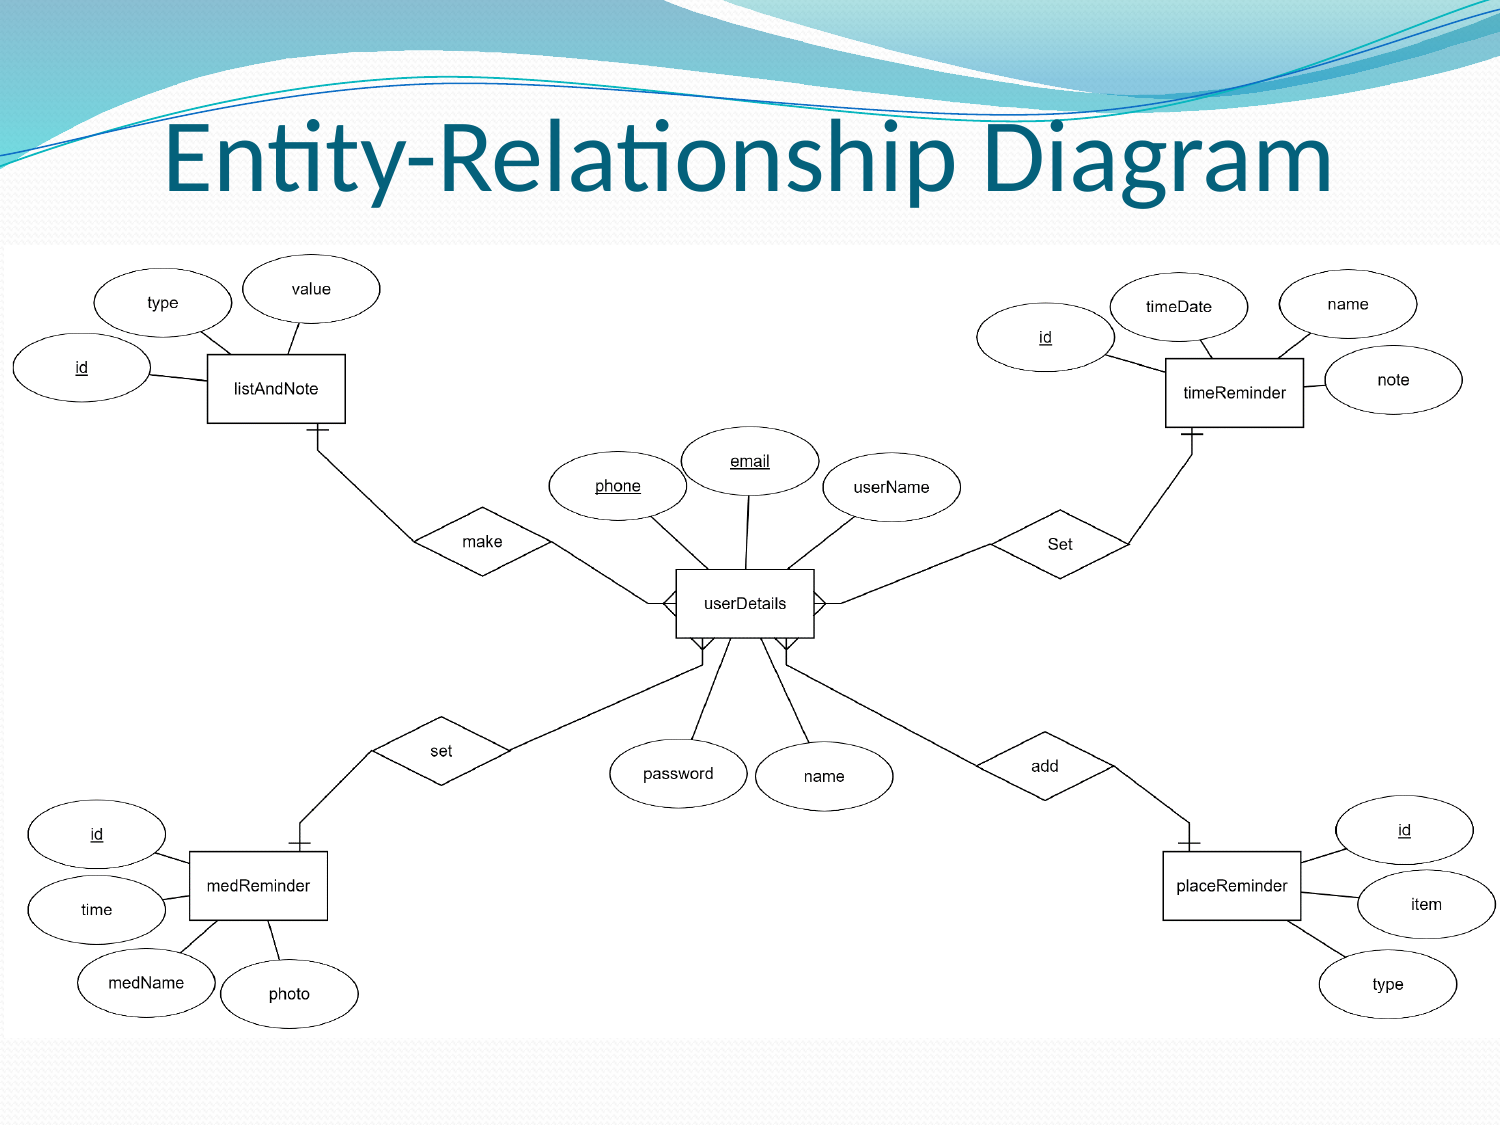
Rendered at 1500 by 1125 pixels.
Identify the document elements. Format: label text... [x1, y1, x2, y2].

title Entity-Relationship Diagram [75, 50, 1425, 213]
picture [4, 245, 1500, 1038]
